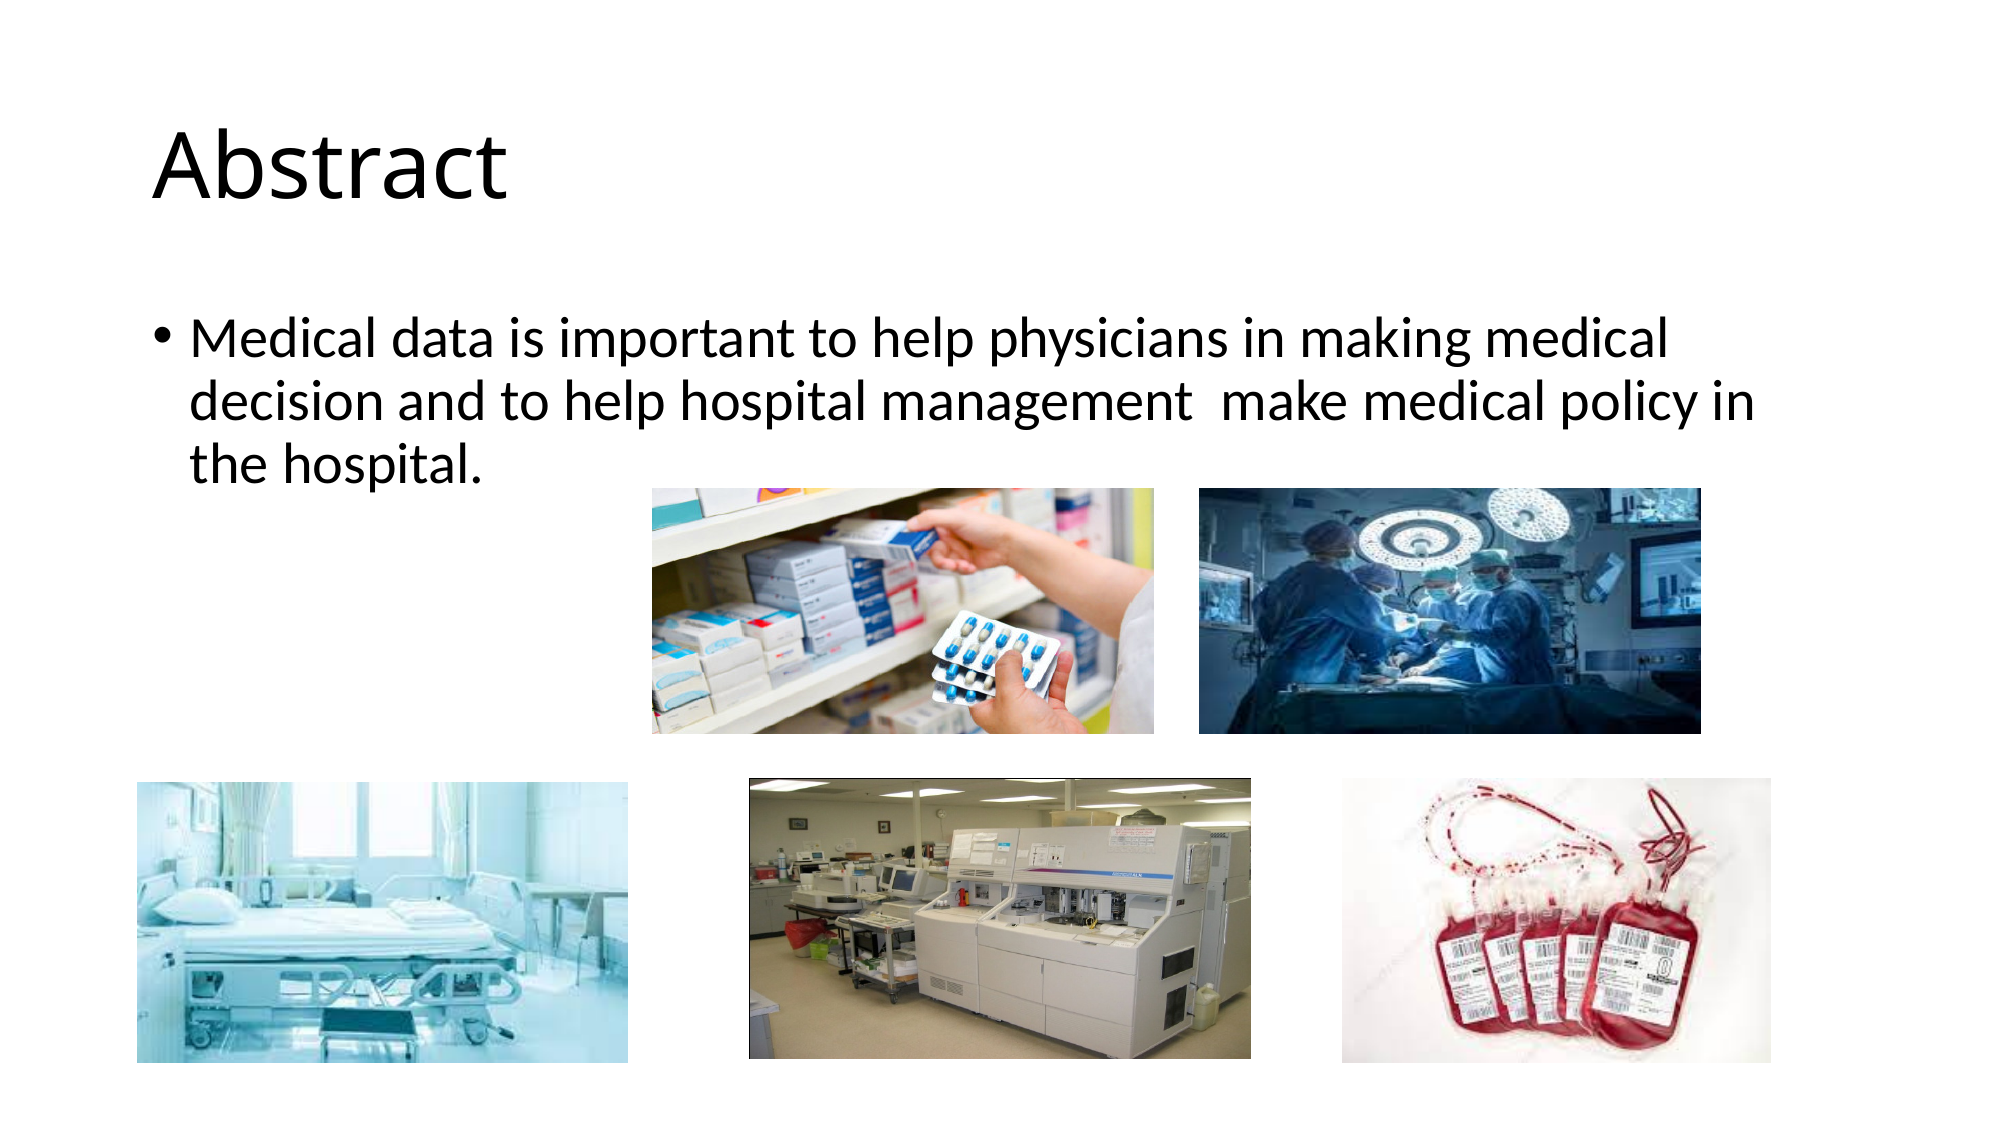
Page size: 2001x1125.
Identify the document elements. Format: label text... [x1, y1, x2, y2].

picture [749, 778, 1251, 1059]
picture [1199, 488, 1701, 734]
list Medical data is important to help physicians in making medical decision and to help hospital management make medical policy in the hospital. [137, 299, 1863, 1014]
picture [137, 782, 628, 1063]
picture [1342, 778, 1771, 1063]
picture [652, 488, 1155, 734]
title Abstract [137, 59, 1863, 278]
